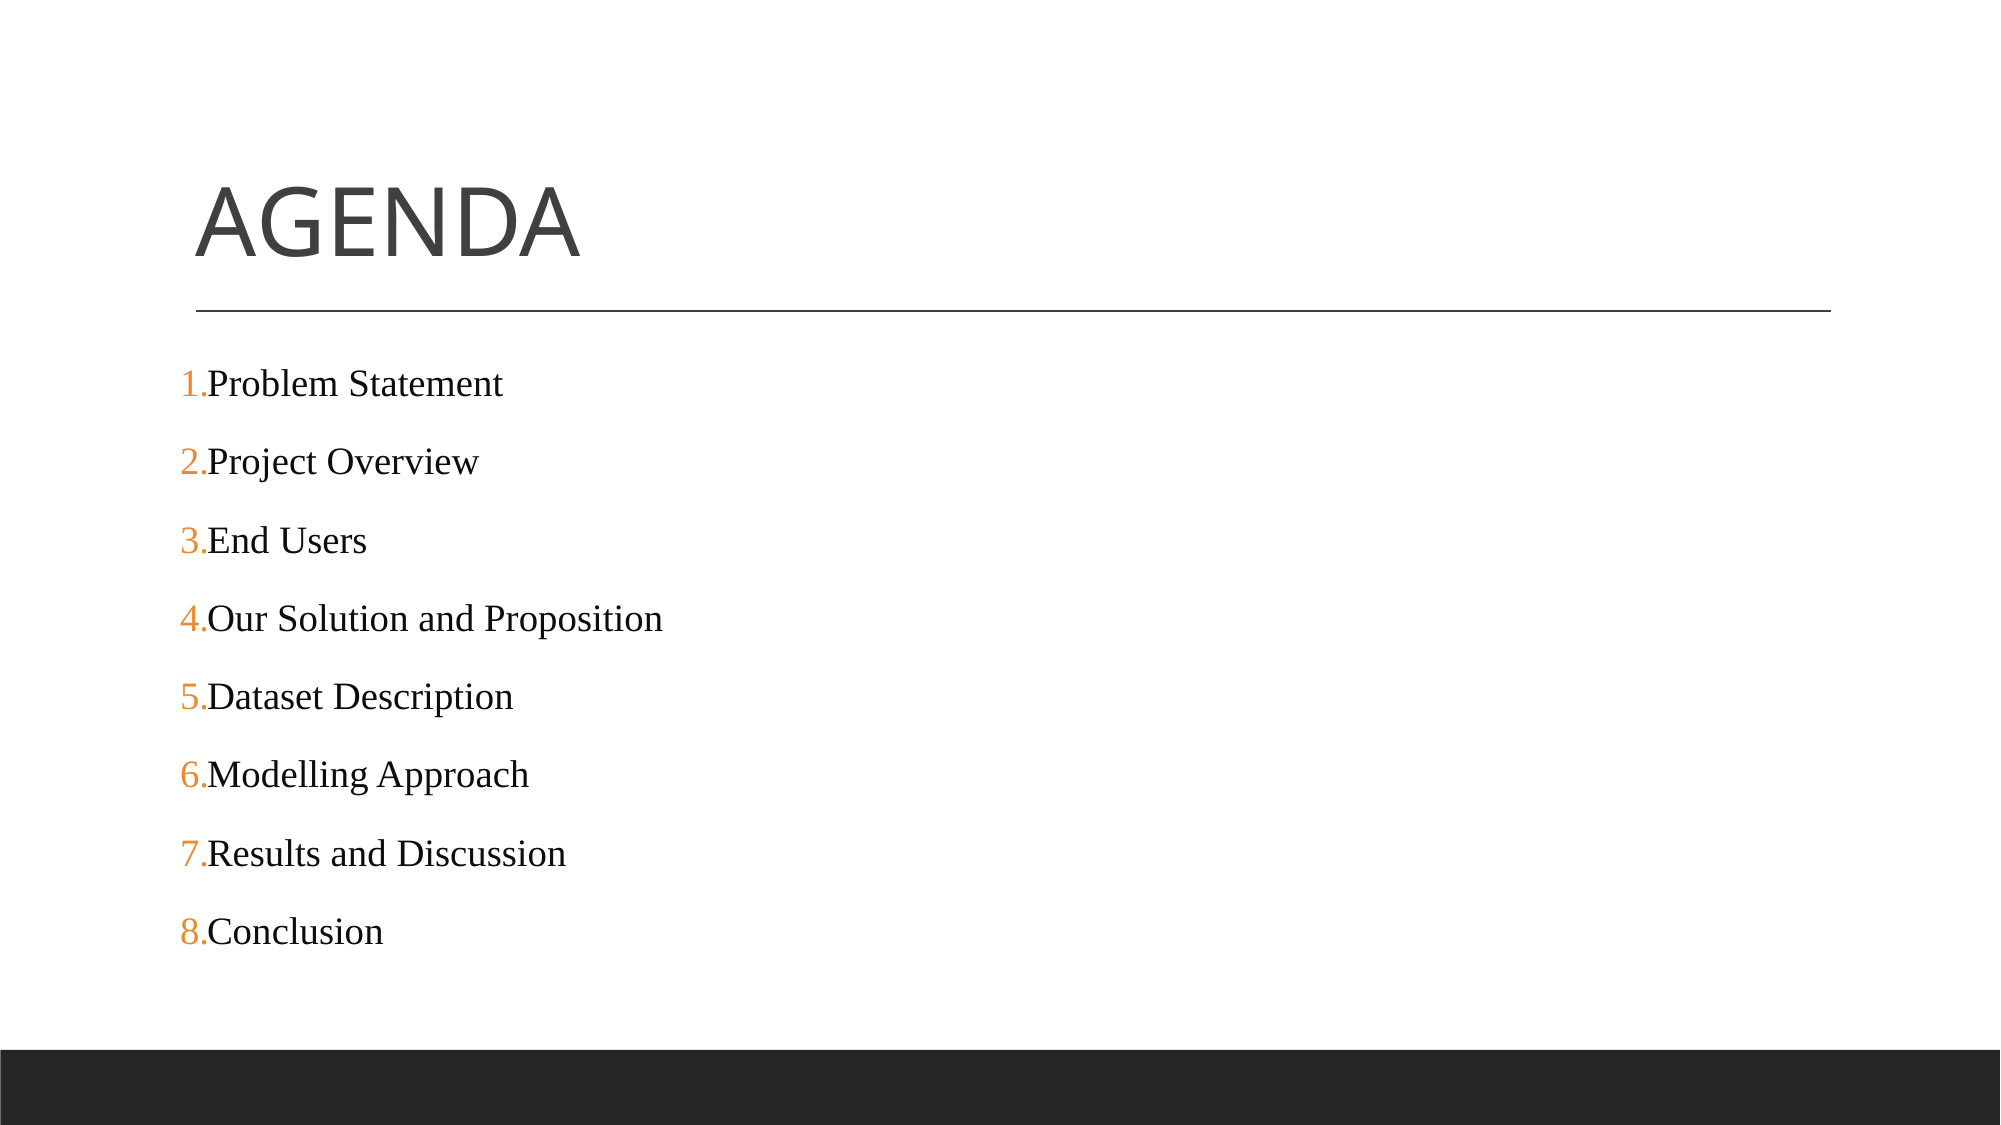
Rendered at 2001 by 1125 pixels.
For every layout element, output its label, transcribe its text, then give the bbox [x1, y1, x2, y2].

title AGENDA [180, 47, 1830, 285]
list Problem Statement Project Overview End Users Our Solution and Proposition Dataset Description Modelling Approach Results and Discussion Conclusion [180, 345, 1830, 963]
